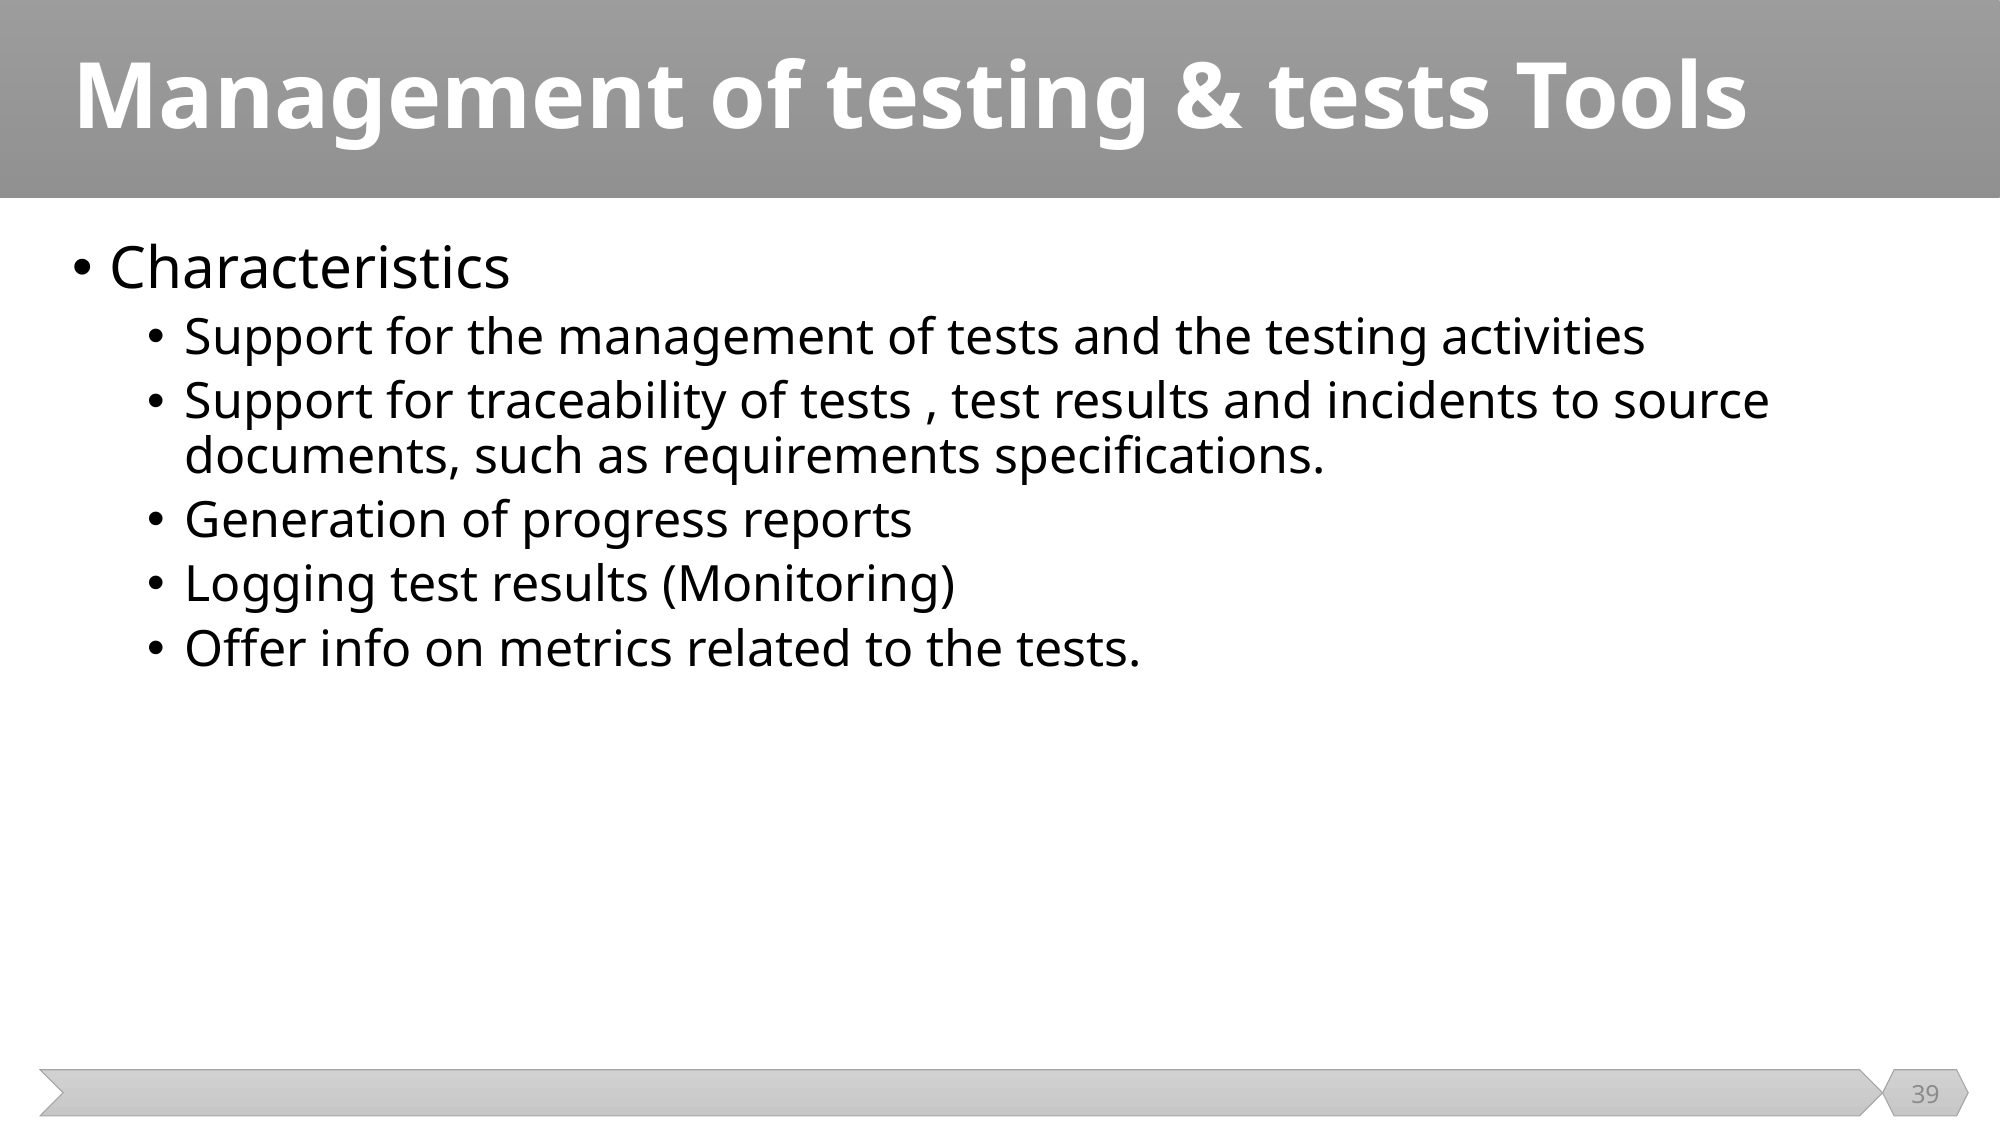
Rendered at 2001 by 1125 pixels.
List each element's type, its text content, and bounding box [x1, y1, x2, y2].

list Characteristics Support for the management of tests and the testing activities Support for traceability of tests , test results and incidents to source documents, such as requirements specifications. Generation of progress reports Logging test results (Monitoring) Offer info on metrics related to the tests. [56, 230, 1969, 1010]
title Management of testing & tests Tools [56, 0, 1969, 199]
slide_number 39 [1882, 1065, 1969, 1125]
